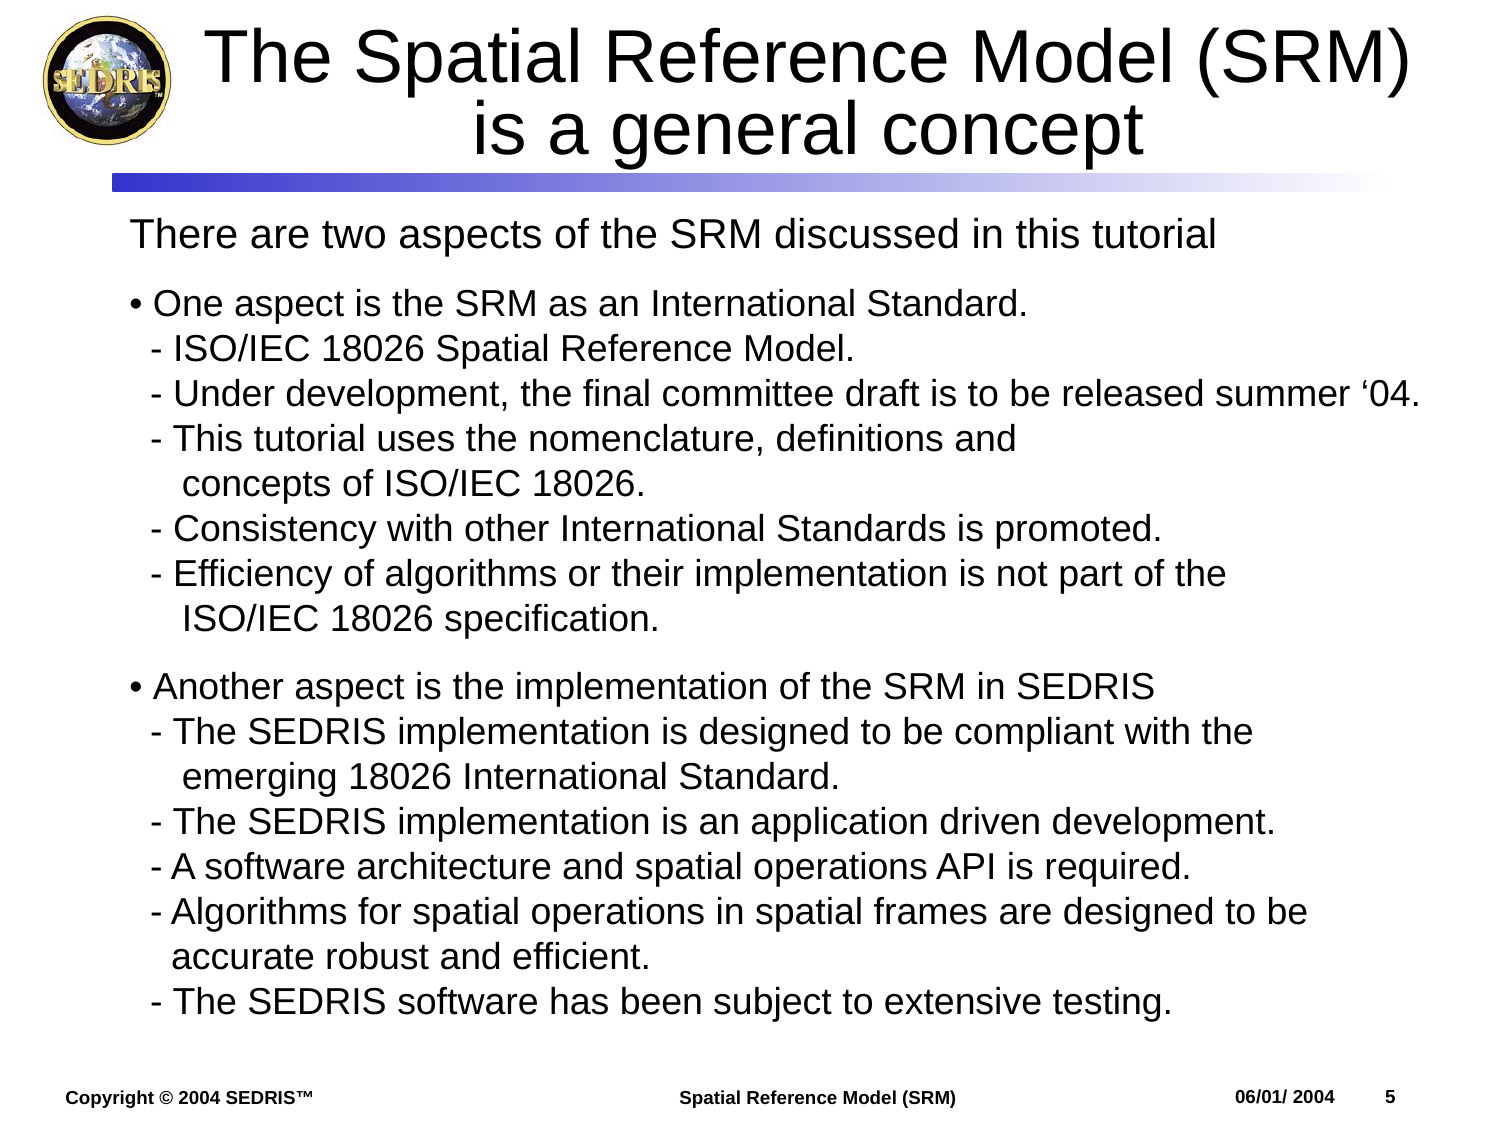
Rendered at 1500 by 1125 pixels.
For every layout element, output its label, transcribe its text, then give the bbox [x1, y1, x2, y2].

text_box There are two aspects of the SRM discussed in this tutorial • One aspect is the SRM as an International Standard. - ISO/IEC 18026 Spatial Reference Model. - Under development, the final committee draft is to be released summer ‘04. - This tutorial uses the nomenclature, definitions and concepts of ISO/IEC 18026. - Consistency with other International Standards is promoted. - Efficiency of algorithms or their implementation is not part of the ISO/IEC 18026 specification. • Another aspect is the implementation of the SRM in SEDRIS - The SEDRIS implementation is designed to be compliant with the emerging 18026 International Standard. - The SEDRIS implementation is an application driven development. - A software architecture and spatial operations API is required. - Algorithms for spatial operations in spatial frames are designed to be accurate robust and efficient. - The SEDRIS software has been subject to extensive testing. [114, 199, 1463, 1029]
picture [39, 12, 174, 148]
text_box The Spatial Reference Model (SRM) is a general concept [126, 36, 1491, 158]
